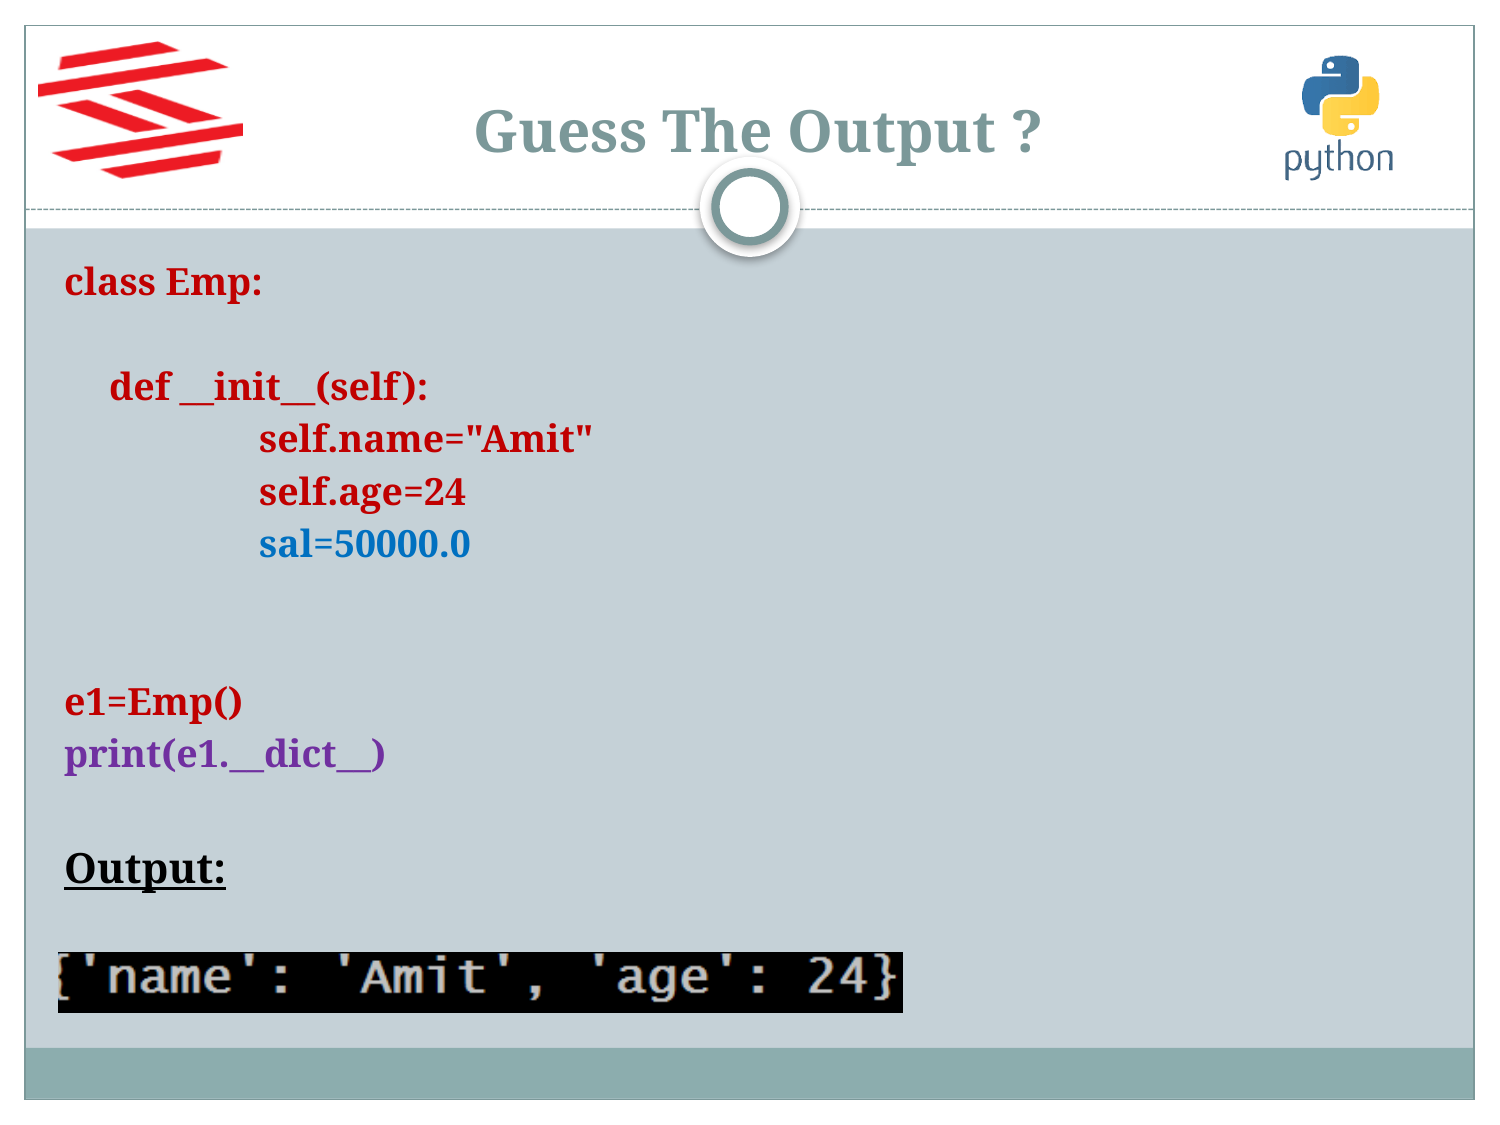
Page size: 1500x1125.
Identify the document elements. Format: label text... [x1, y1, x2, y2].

picture [58, 951, 903, 1013]
picture [1206, 53, 1471, 186]
picture [37, 40, 243, 185]
title Guess The Output ? [248, 46, 1459, 172]
list class Emp: def __init__(self): self.name="Amit" self.age=24 sal=50000.0 e1=Emp() print(e1.__dict__) Output: [49, 250, 1445, 1047]
